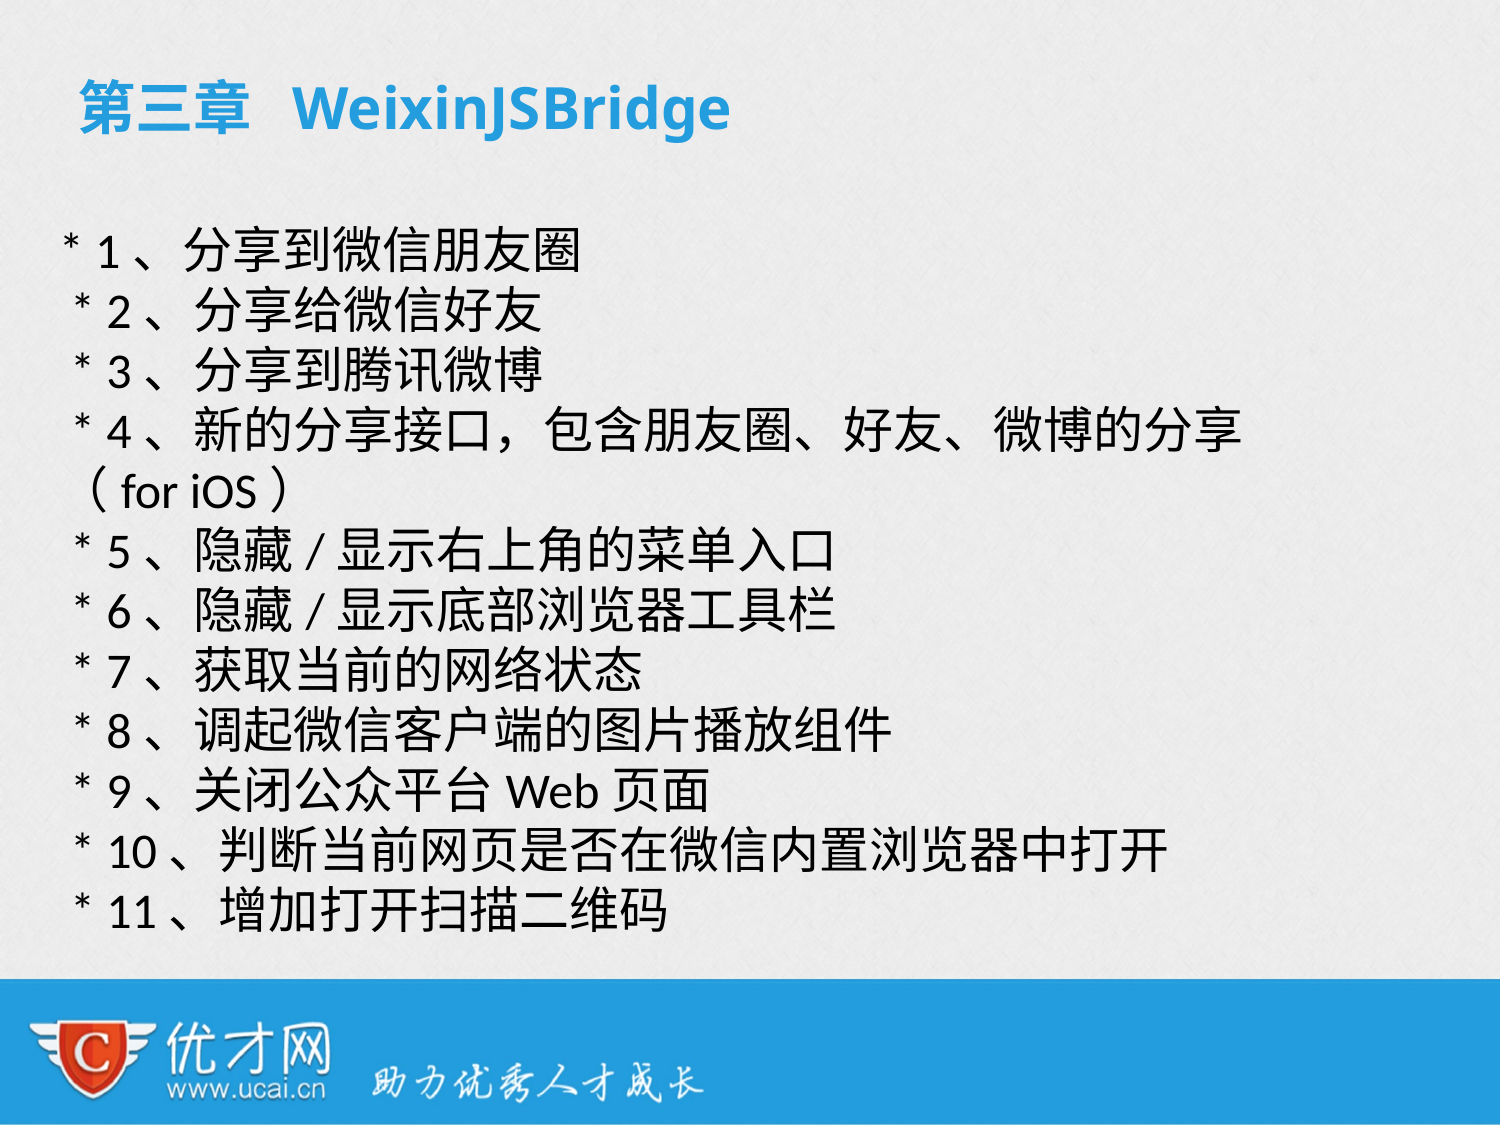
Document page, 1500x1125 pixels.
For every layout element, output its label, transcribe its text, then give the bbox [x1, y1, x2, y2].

text_box 第三章 WeixinJSBridge [62, 71, 1024, 152]
picture [0, 0, 1500, 1125]
text_box * 1、分享到微信朋友圈 * 2、分享给微信好友 * 3、分享到腾讯微博 * 4、新的分享接口，包含朋友圈、好友、微博的分享（for iOS） * 5、隐藏/显示右上角的菜单入口 * 6、隐藏/显示底部浏览器工具栏 * 7、获取当前的网络状态 * 8、调起微信客户端的图片播放组件 * 9、关闭公众平台Web页面 * 10、判断当前网页是否在微信内置浏览器中打开 * 11、增加打开扫描二维码 [44, 210, 1361, 946]
